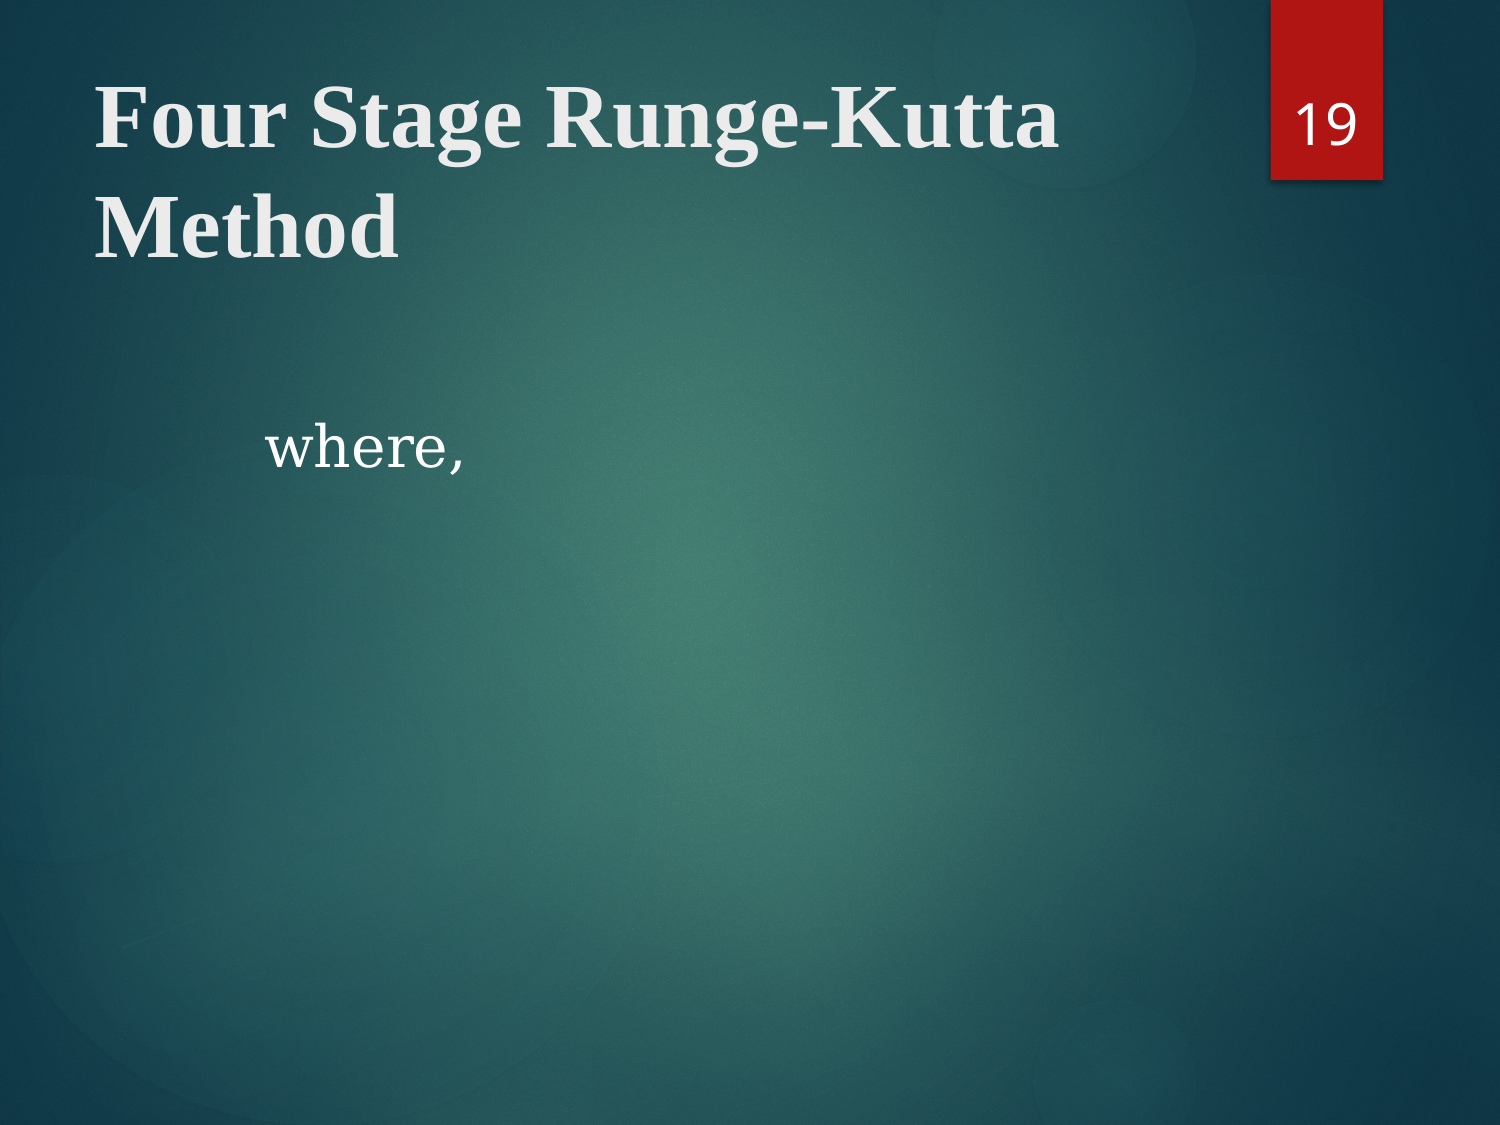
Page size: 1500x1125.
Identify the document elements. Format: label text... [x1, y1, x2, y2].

slide_number 19 [1273, 48, 1378, 175]
title Four Stage Runge-Kutta Method [79, 48, 1237, 279]
